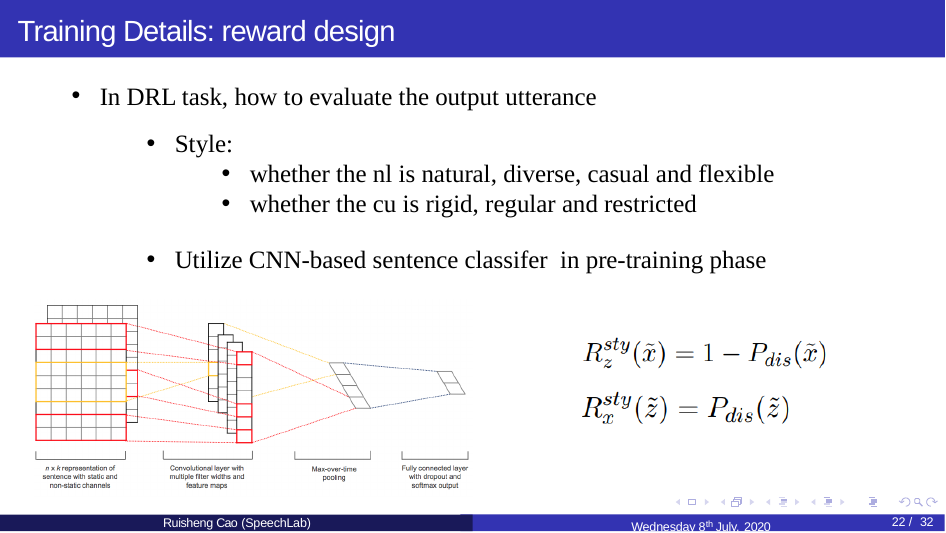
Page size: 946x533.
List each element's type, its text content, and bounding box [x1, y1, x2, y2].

text_box [936, 514, 945, 532]
text_box Training Details: reward design [15, 9, 473, 48]
text_box [808, 514, 887, 532]
picture [34, 299, 474, 498]
text_box [473, 514, 629, 532]
footer Wednesday 8th July, 2020 [629, 513, 808, 533]
text_box [0, 0, 945, 58]
slide_number 22 / 32 [887, 514, 936, 533]
text_box [0, 514, 473, 532]
slide_number Ruisheng Cao (SpeechLab) [160, 515, 320, 533]
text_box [577, 328, 828, 434]
